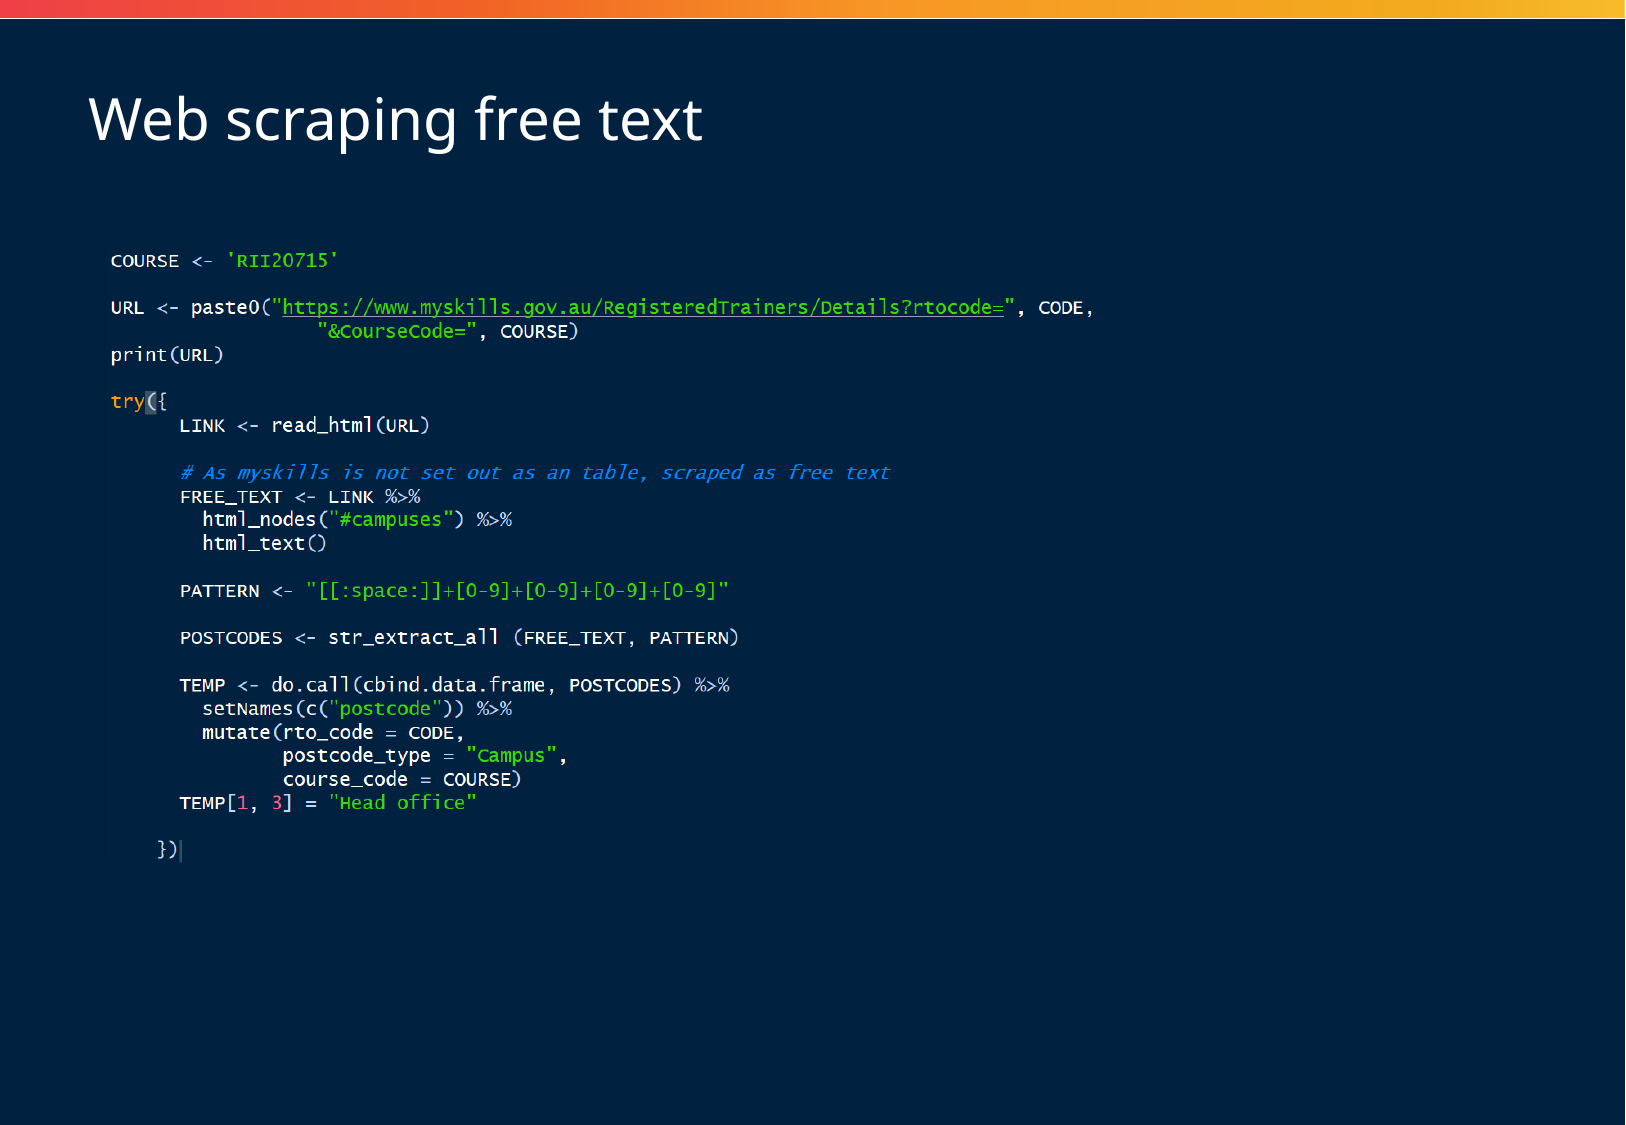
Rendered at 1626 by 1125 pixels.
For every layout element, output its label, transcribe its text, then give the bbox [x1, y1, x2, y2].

picture [0, 0, 1625, 17]
title Web scraping free text [88, 82, 1536, 162]
text_box [0, 17, 1625, 1125]
picture [103, 243, 1623, 863]
